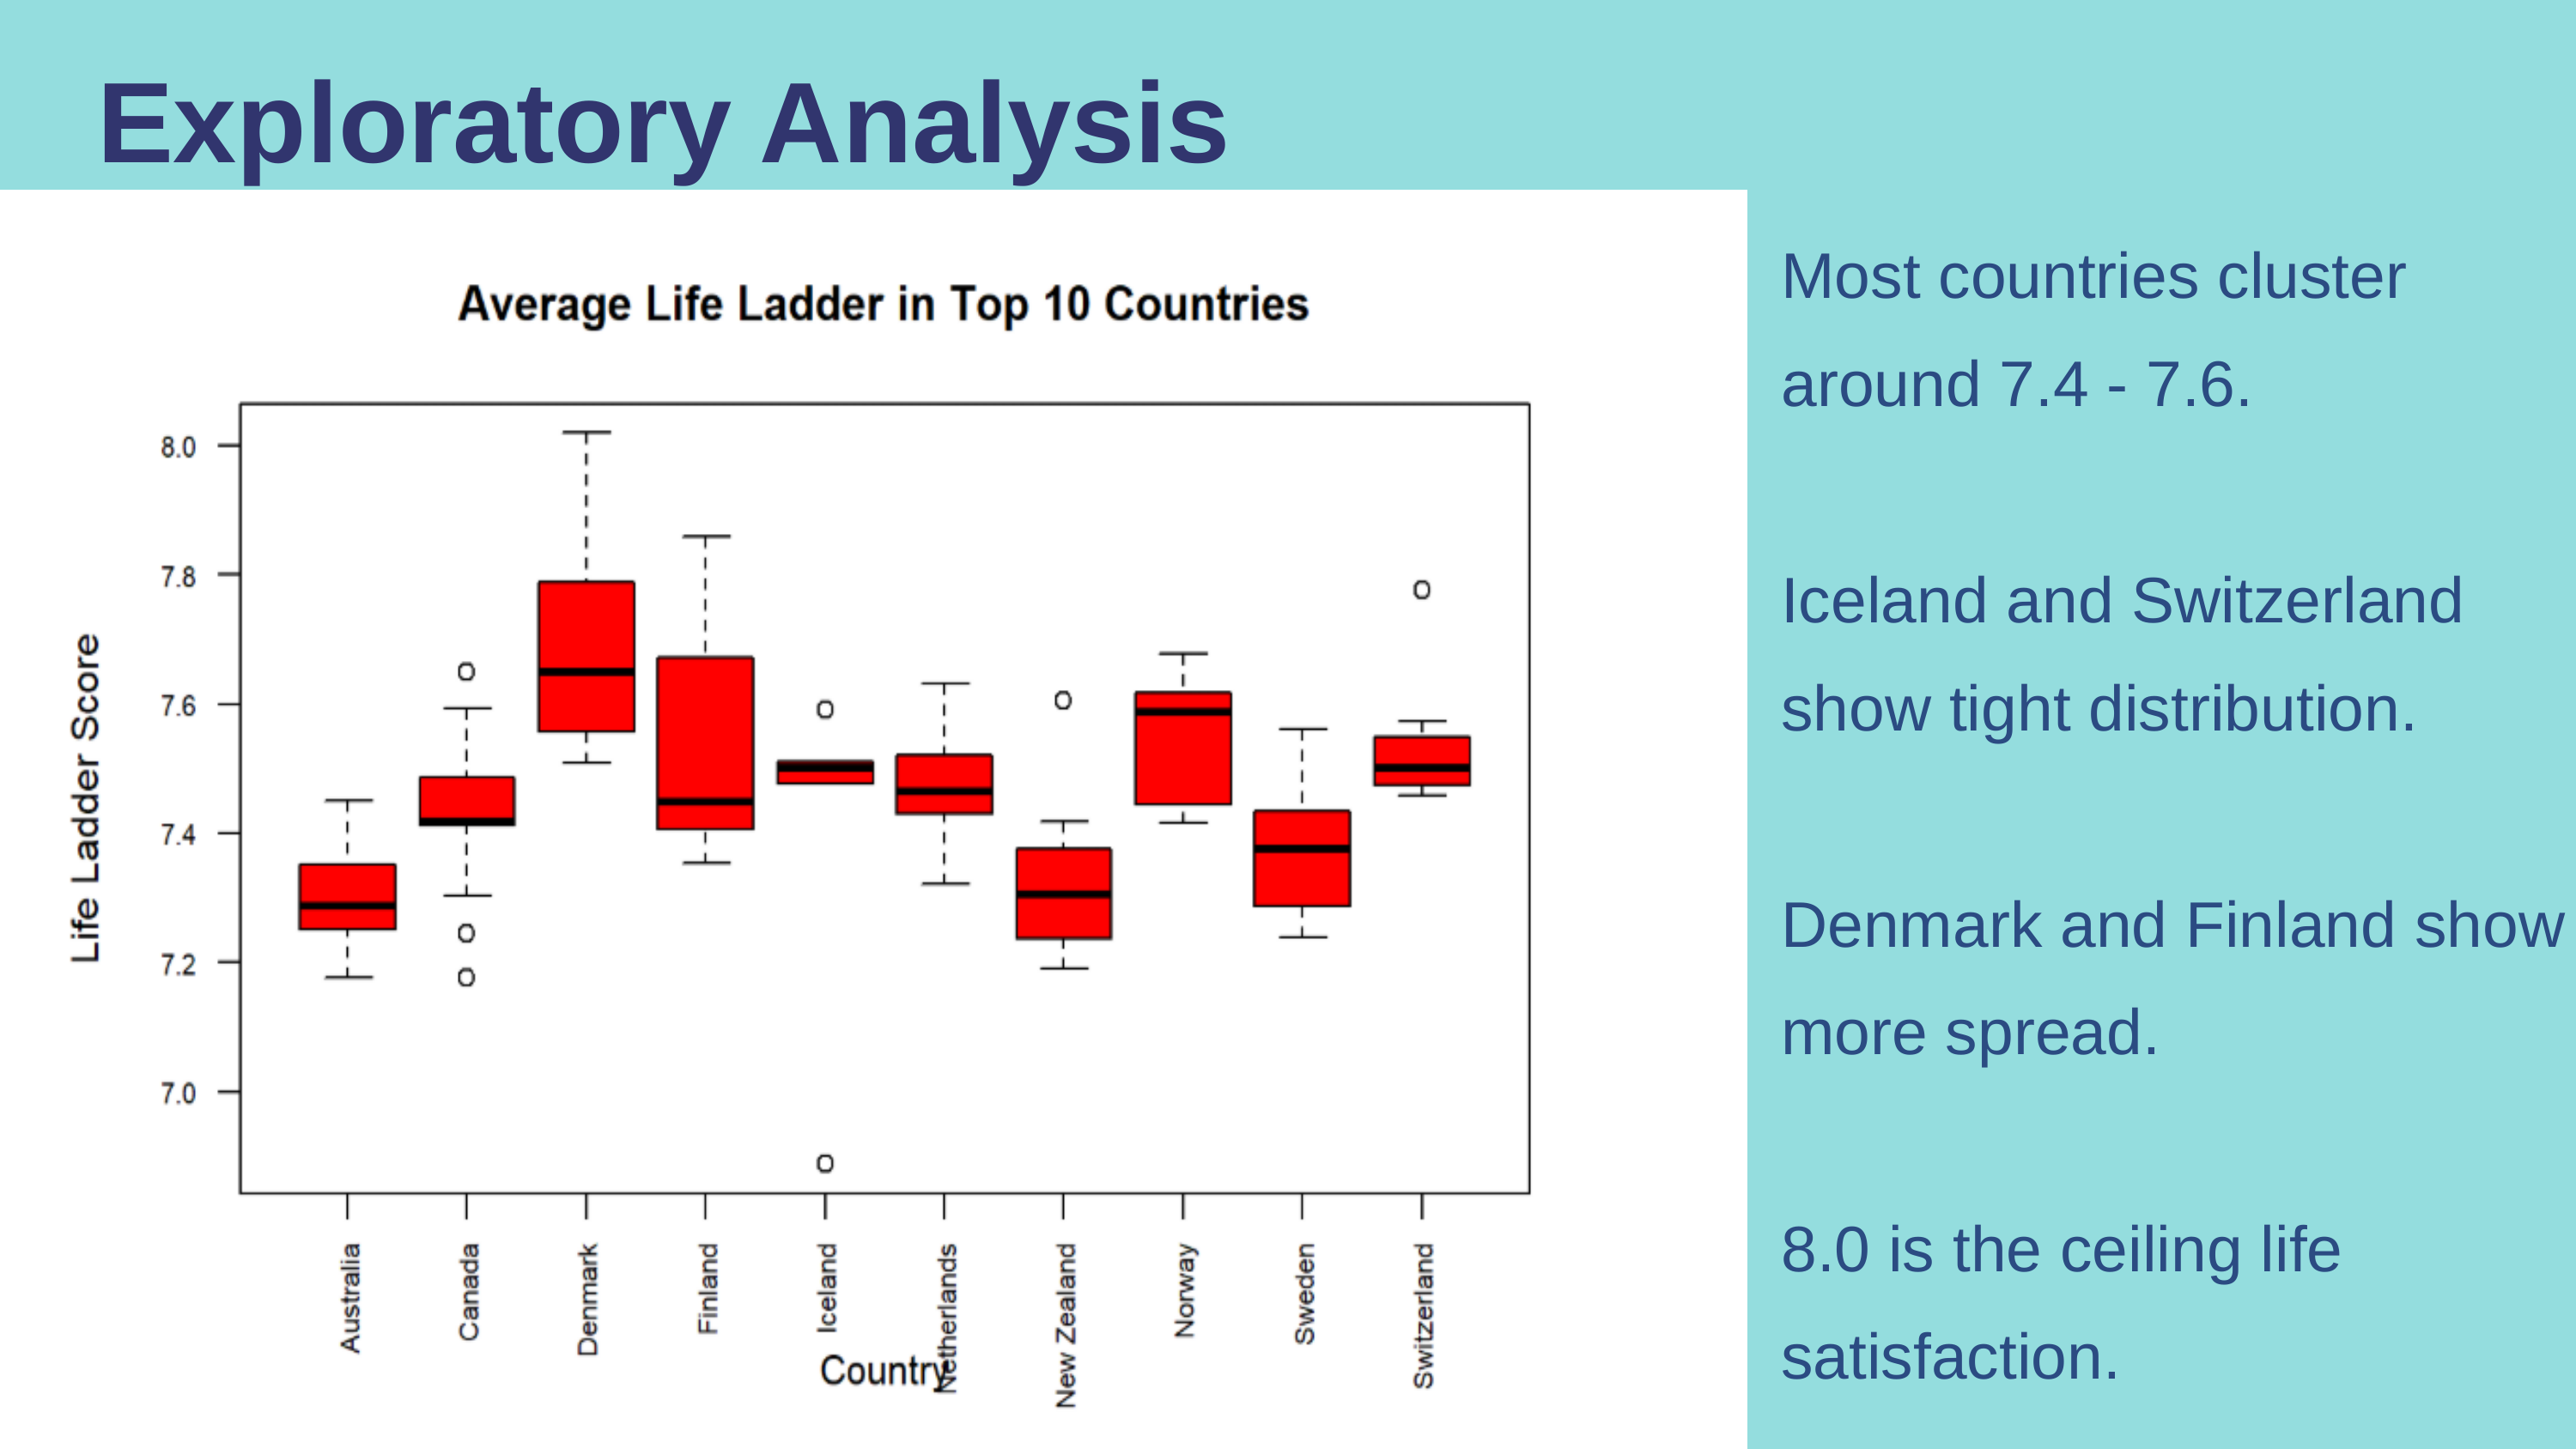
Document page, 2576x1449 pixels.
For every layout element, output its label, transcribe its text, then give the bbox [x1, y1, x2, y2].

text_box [96, 41, 2503, 246]
picture [0, 190, 1747, 1449]
text_box Most countries cluster around 7.4 - 7.6. Iceland and Switzerland show tight distribution. Denmark and Finland show more spread. 8.0 is the ceiling life satisfaction. [1768, 190, 2576, 1449]
